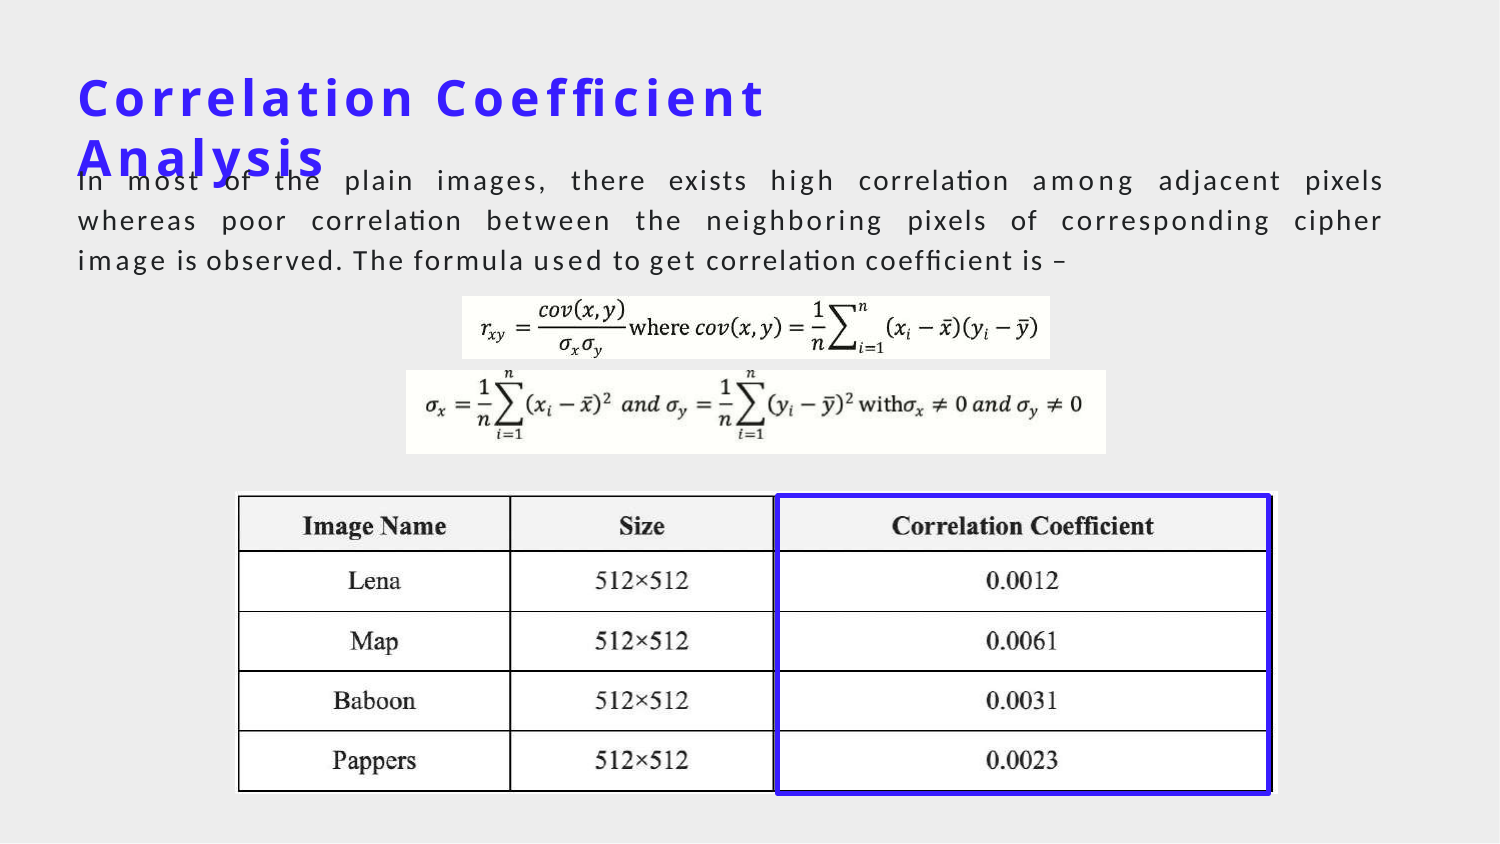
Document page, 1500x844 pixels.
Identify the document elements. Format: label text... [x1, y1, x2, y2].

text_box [235, 491, 1277, 794]
text_box In most of the plain images, there exists high correlation among adjacent pixels whereas poor correlation between the neighboring pixels of corresponding cipher image is observed. The formula used to get correlation coefﬁcient is – [75, 154, 1385, 277]
picture [462, 296, 1050, 359]
title Correlation Coefﬁcient Analysis [75, 64, 991, 154]
picture [406, 370, 1106, 454]
